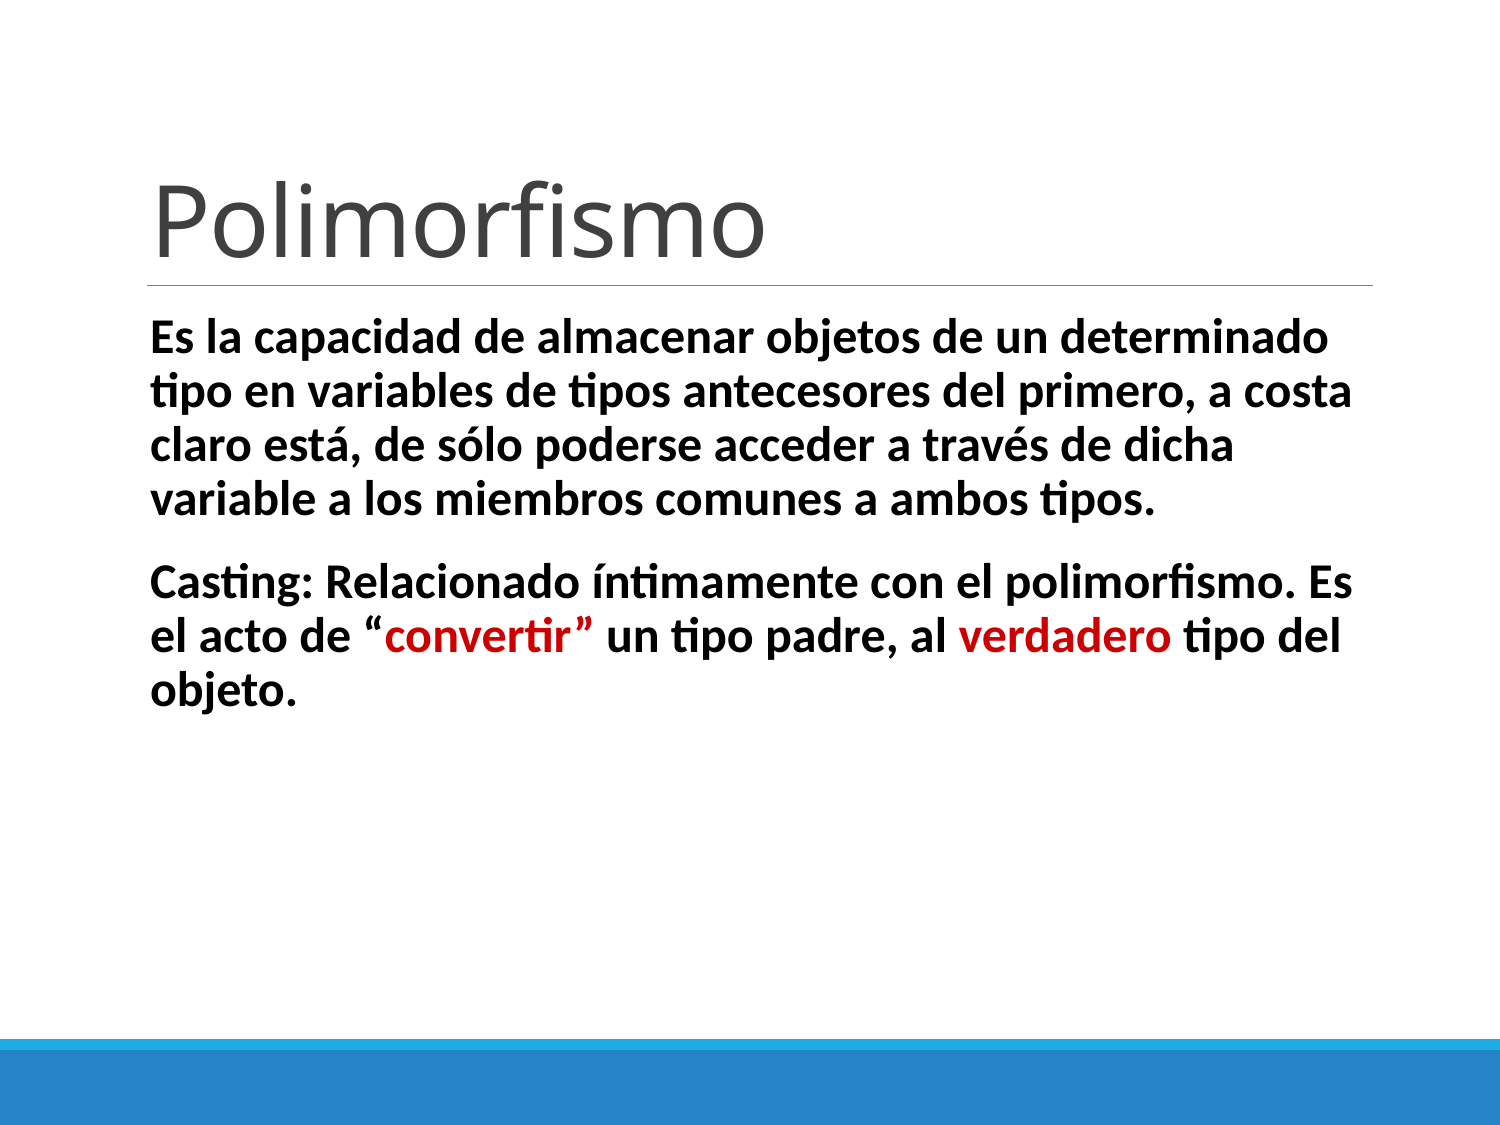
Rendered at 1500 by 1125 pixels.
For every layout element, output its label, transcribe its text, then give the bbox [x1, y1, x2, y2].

list Es la capacidad de almacenar objetos de un determinado tipo en variables de tipos antecesores del primero, a costa claro está, de sólo poderse acceder a través de dicha variable a los miembros comunes a ambos tipos. Casting: Relacionado íntimamente con el polimorfismo. Es el acto de “convertir” un tipo padre, al verdadero tipo del objeto. [135, 302, 1373, 963]
title Polimorfismo [135, 47, 1373, 285]
